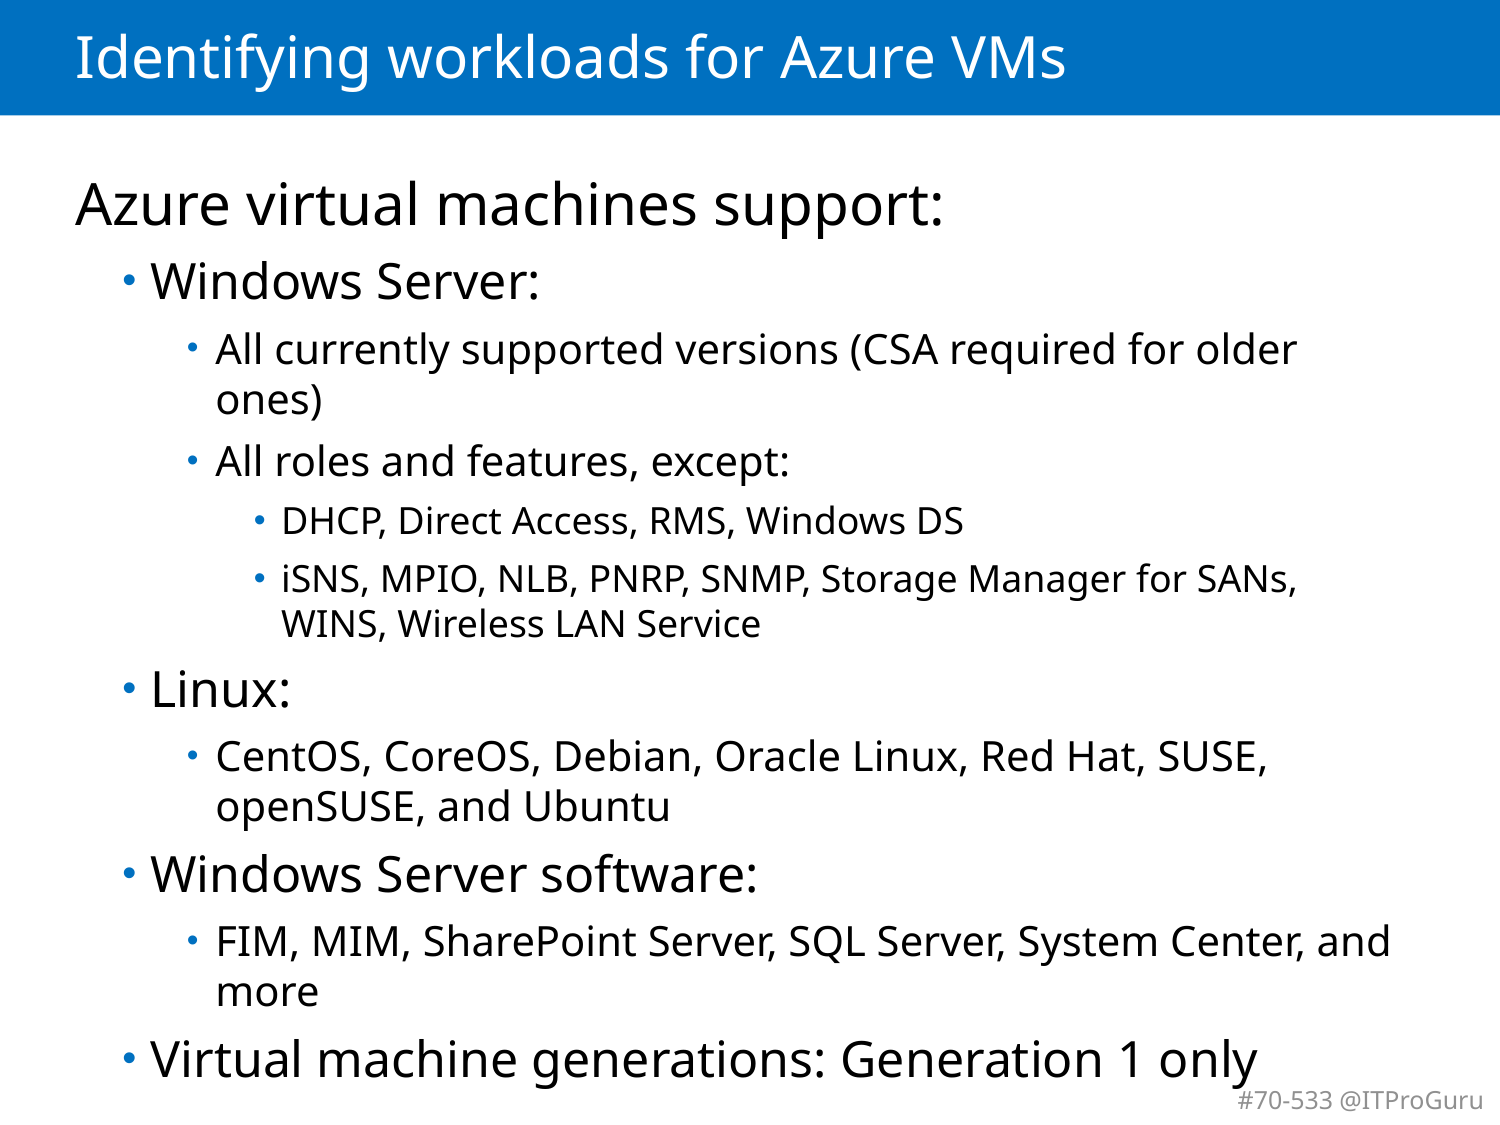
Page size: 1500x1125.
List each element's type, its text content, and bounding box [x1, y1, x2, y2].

text_box Azure virtual machines support: Windows Server: All currently supported versions (CSA required for older ones) All roles and features, except: DHCP, Direct Access, RMS, Windows DS iSNS, MPIO, NLB, PNRP, SNMP, Storage Manager for SANs, WINS, Wireless LAN Service Linux: CentOS, CoreOS, Debian, Oracle Linux, Red Hat, SUSE, openSUSE, and Ubuntu Windows Server software: FIM, MIM, SharePoint Server, SQL Server, System Center, and more Virtual machine generations: Generation 1 only [75, 167, 1408, 1012]
title Identifying workloads for Azure VMs [75, 0, 1351, 122]
